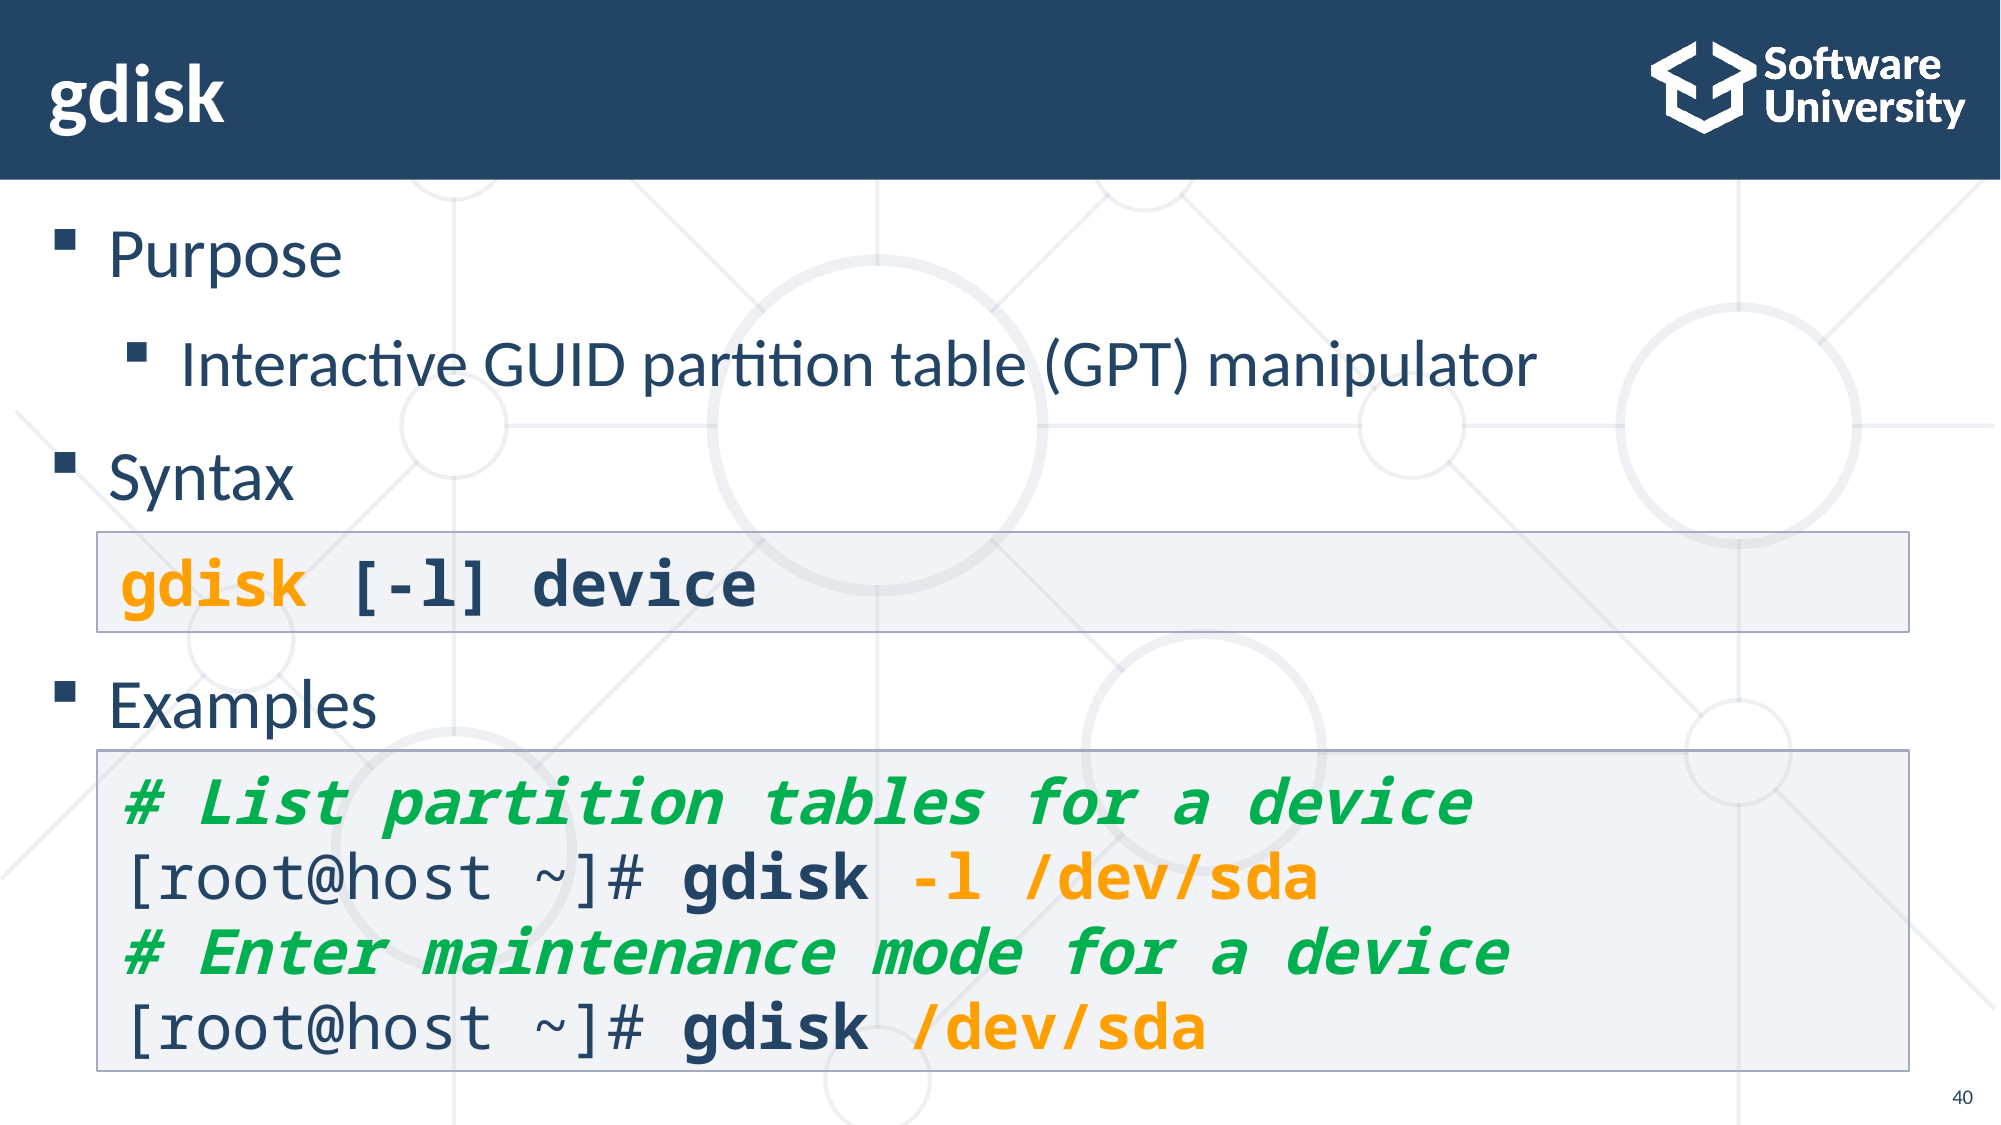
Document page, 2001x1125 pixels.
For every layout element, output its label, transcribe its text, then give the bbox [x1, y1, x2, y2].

slide_number 40 [1927, 1067, 1989, 1117]
text_box # List partition tables for a device [root@host ~]# gdisk -l /dev/sda # Enter maintenance mode for a device [root@host ~]# gdisk /dev/sda [96, 750, 1910, 1071]
title gdisk [31, 16, 1625, 162]
picture [1651, 41, 1966, 134]
list Purpose Interactive GUID partition table (GPT) manipulator Syntax Examples [31, 196, 1970, 1104]
text_box gdisk [-l] device [96, 532, 1910, 633]
